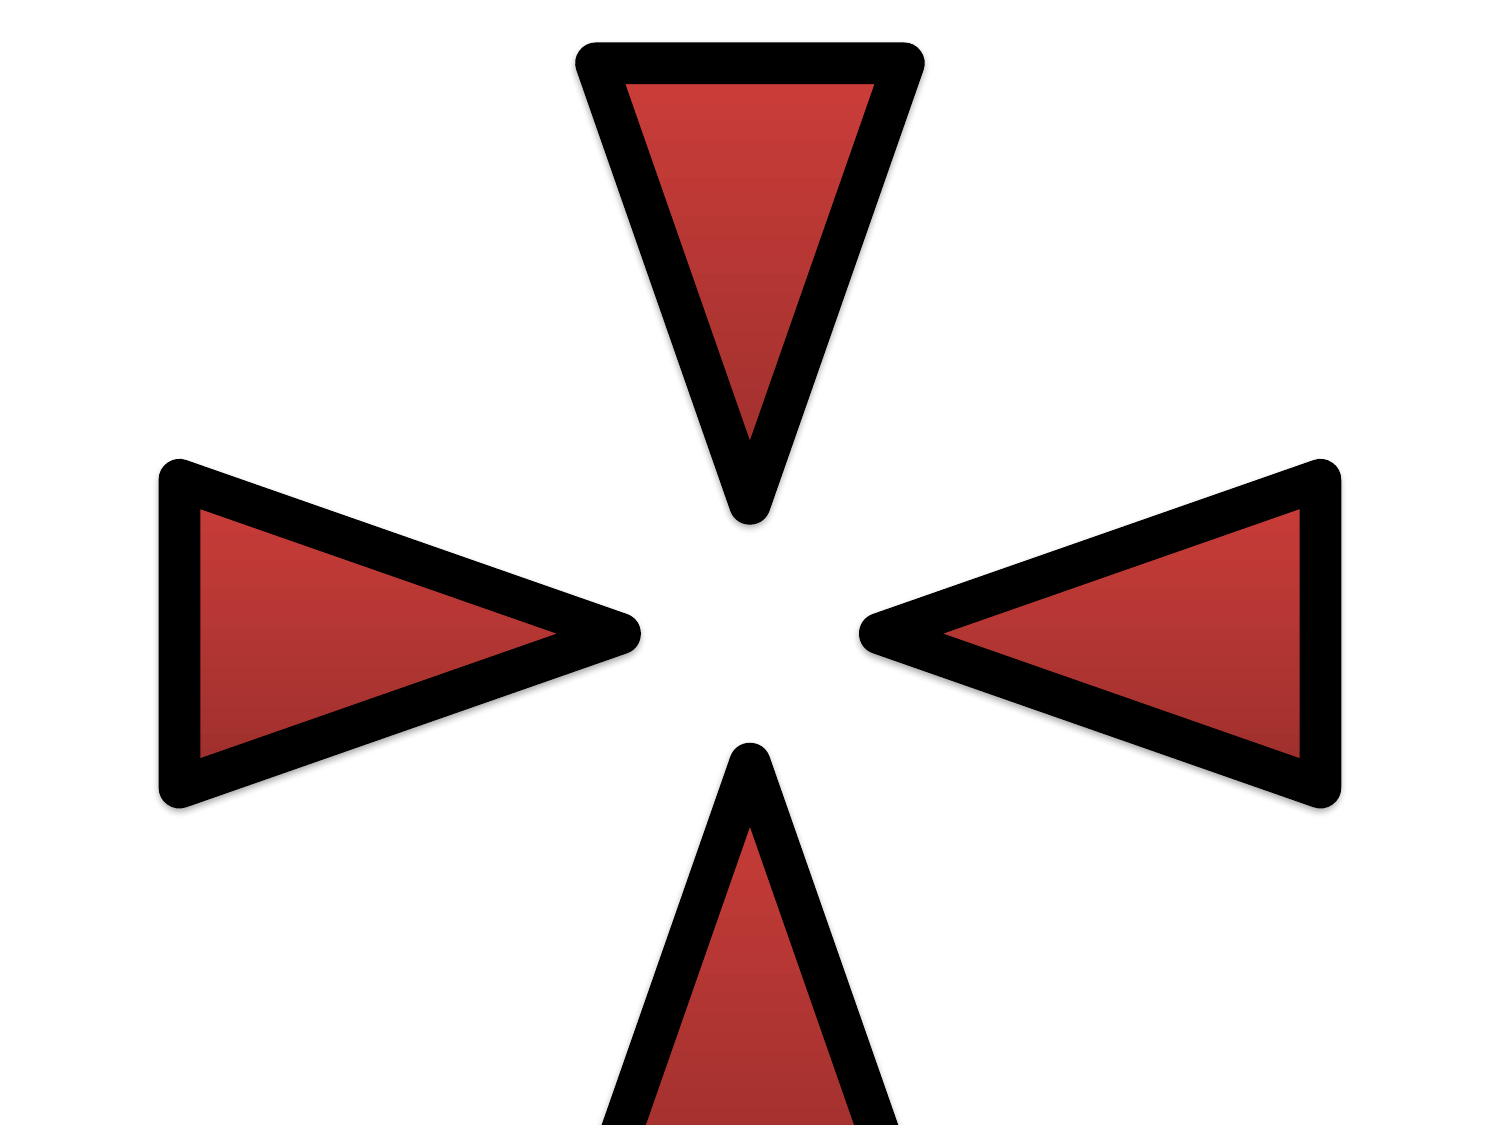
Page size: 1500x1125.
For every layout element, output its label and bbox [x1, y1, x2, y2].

text_box [179, 62, 1321, 1125]
